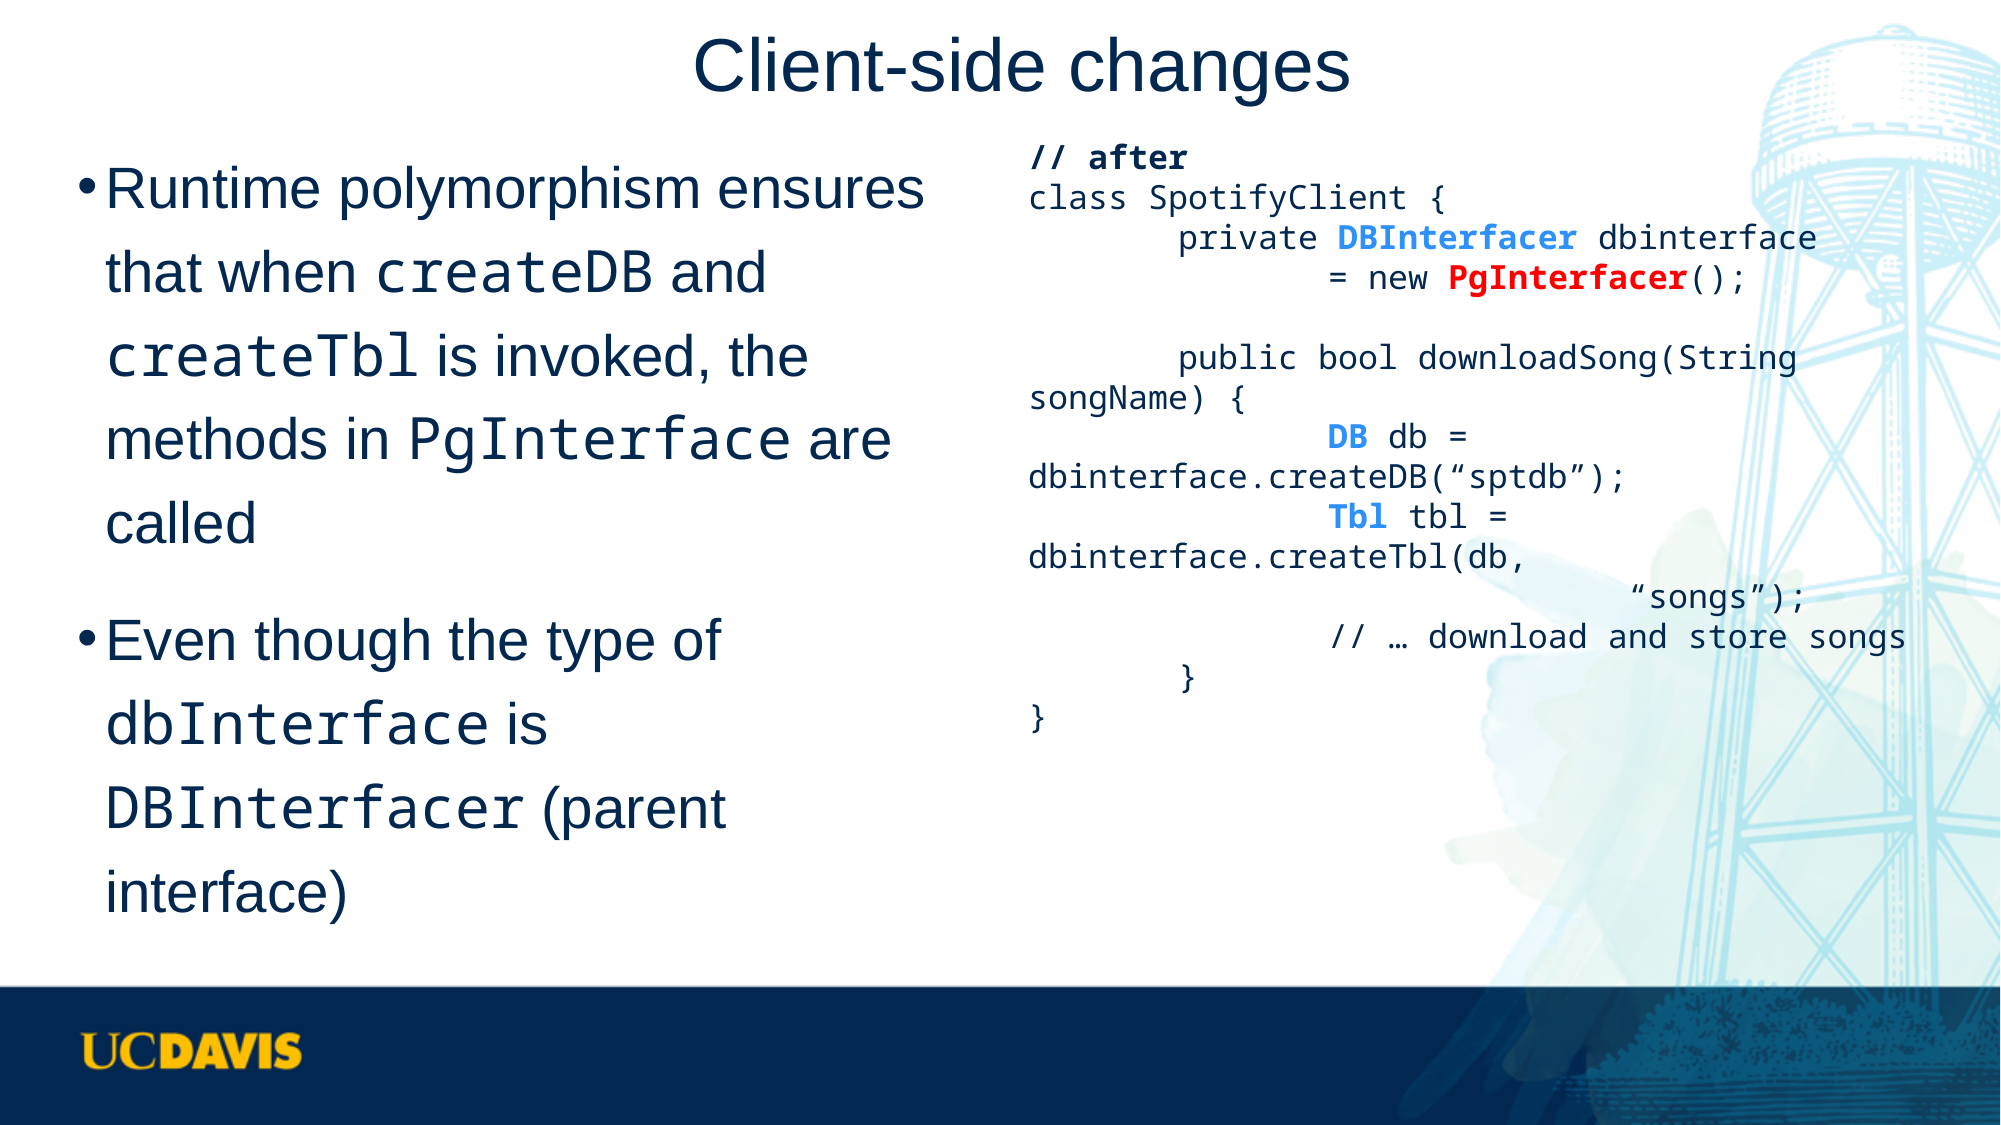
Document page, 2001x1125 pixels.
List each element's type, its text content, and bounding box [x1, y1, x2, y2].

title Client-side changes [0, 0, 2000, 115]
picture [0, 0, 2001, 1125]
list // after class SpotifyClient { private DBInterfacer dbinterface = new PgInterfacer(); public bool downloadSong(String songName) { DB db = dbinterface.createDB(“sptdb”); Tbl tbl = dbinterface.createTbl(db, “songs”); // … download and store songs } } [1013, 128, 1938, 957]
list Runtime polymorphism ensures that when createDB and createTbl is invoked, the methods in PgInterface are called Even though the type of dbInterface is DBInterfacer (parent interface) [62, 128, 987, 957]
